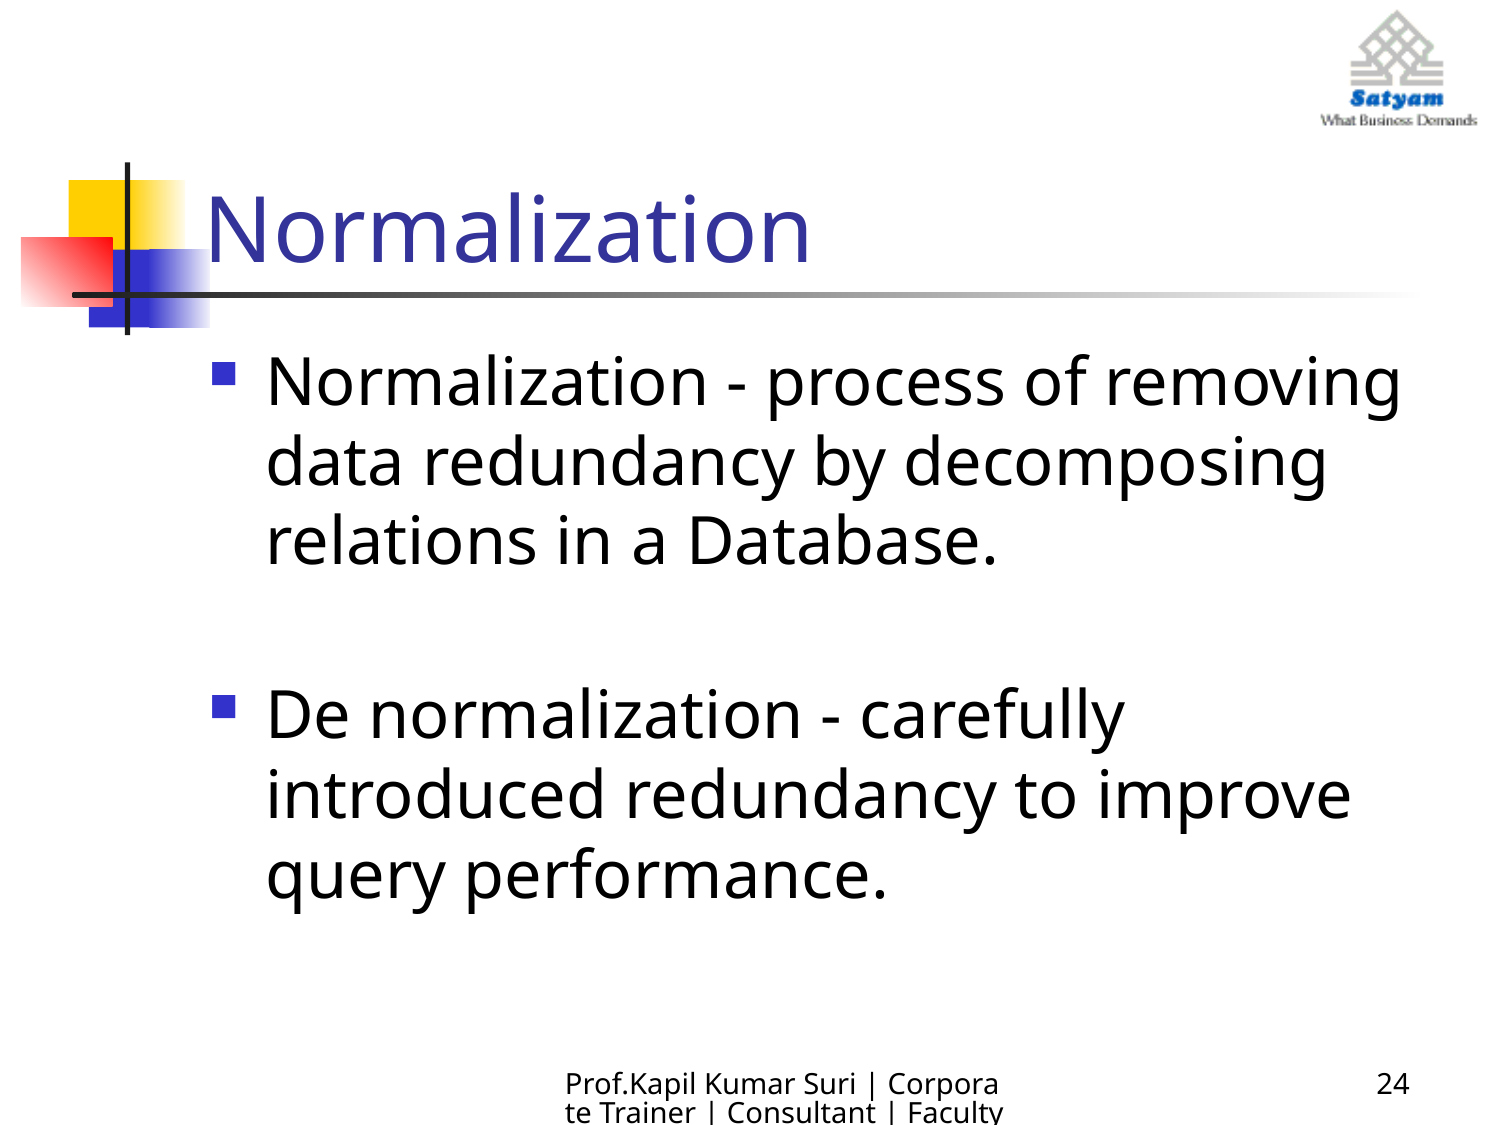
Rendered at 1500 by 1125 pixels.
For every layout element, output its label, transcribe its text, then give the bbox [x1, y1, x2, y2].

title Normalization [188, 101, 1468, 289]
slide_number 24 [1112, 1037, 1426, 1113]
list Normalization - process of removing data redundancy by decomposing relations in a Database. De normalization - carefully introduced redundancy to improve query performance. [193, 330, 1470, 1007]
picture [1310, 0, 1500, 141]
footer Prof.Kapil Kumar Suri | Corporate Trainer | Consultant | Faculty [549, 1037, 1026, 1113]
